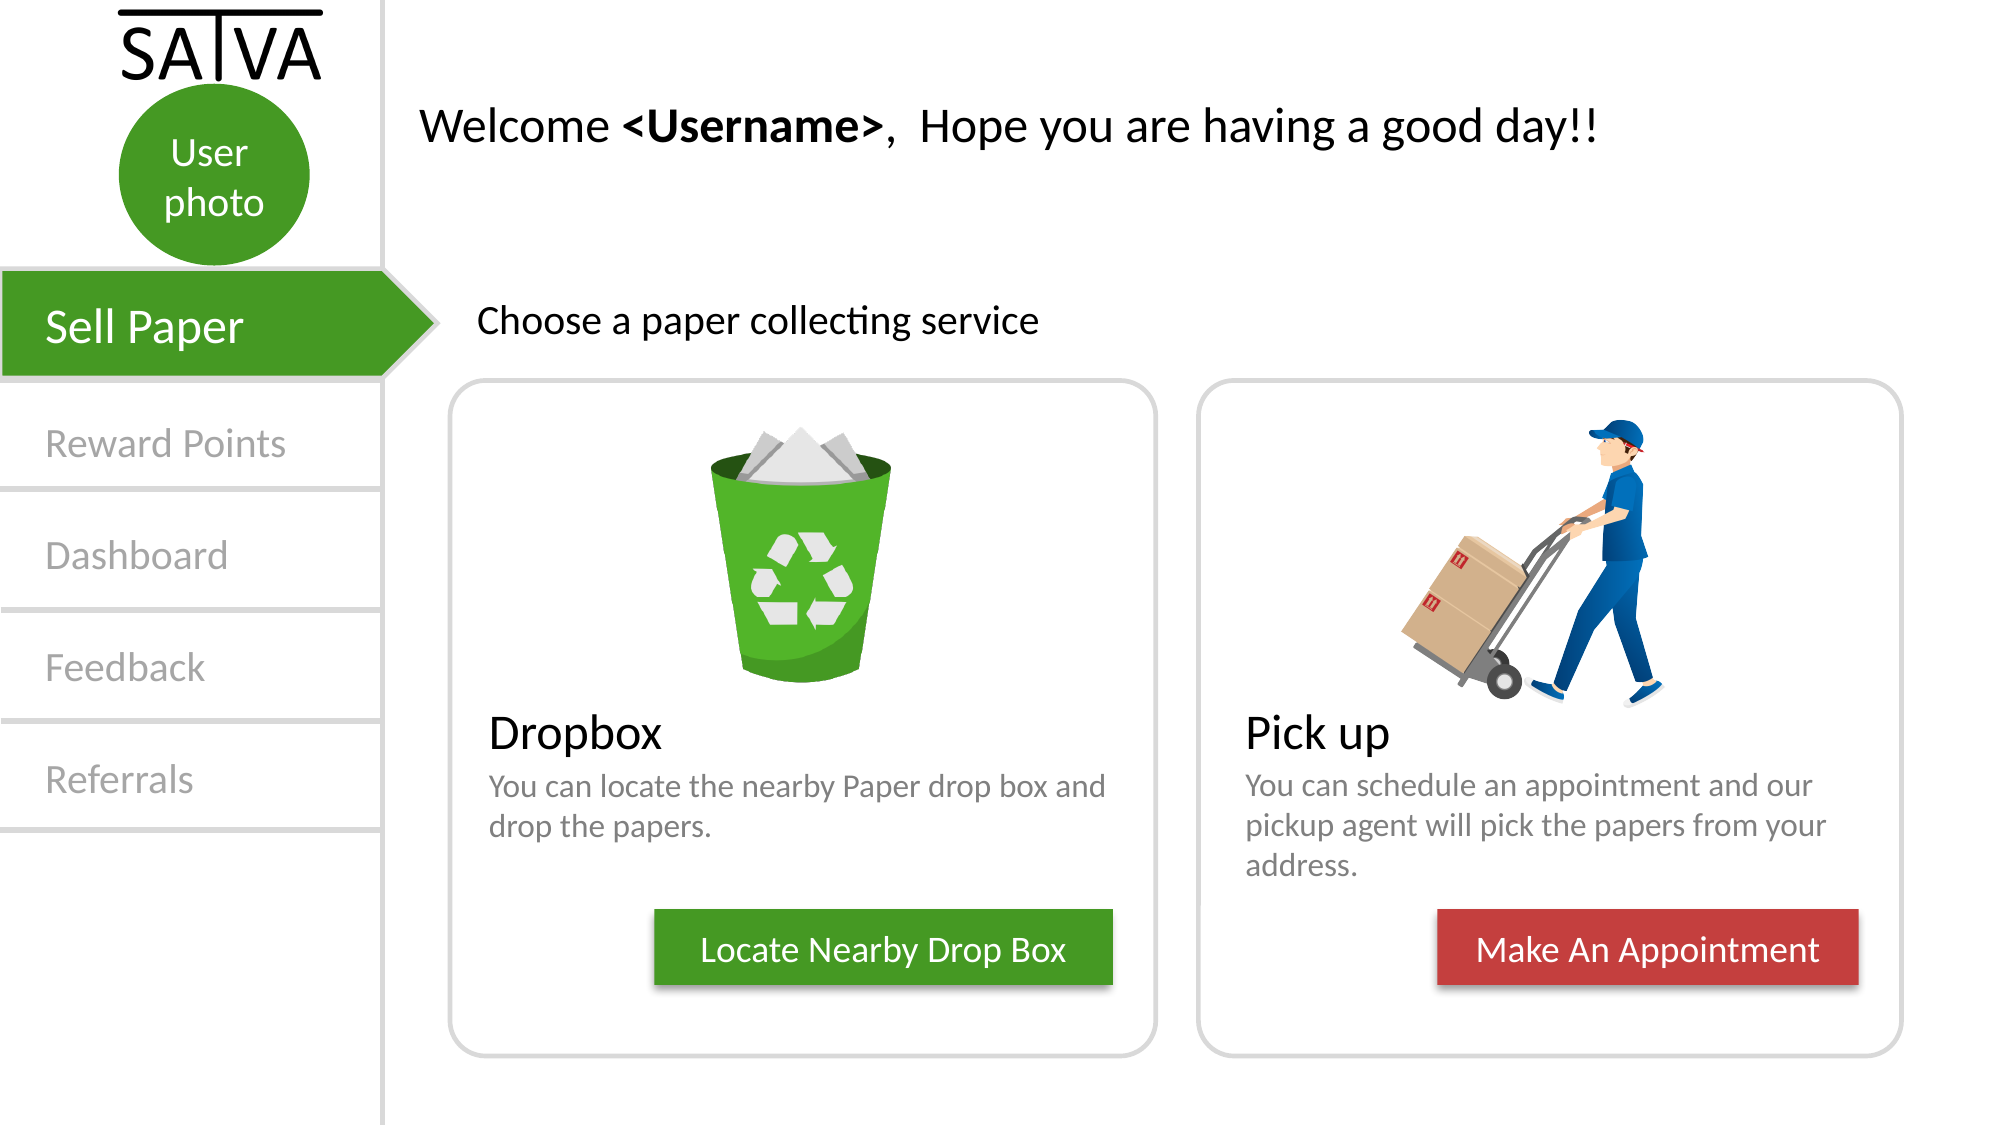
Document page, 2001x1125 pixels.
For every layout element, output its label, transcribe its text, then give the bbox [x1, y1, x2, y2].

text_box You can schedule an appointment and our pickup agent will pick the papers from your address. [1230, 755, 1924, 891]
text_box [1197, 379, 1903, 1058]
text_box Dropbox [474, 692, 746, 767]
text_box Feedback [30, 632, 302, 697]
text_box [0, 267, 382, 274]
text_box User photo [117, 149, 311, 267]
text_box Locate Nearby Drop Box [653, 908, 1114, 986]
text_box [0, 275, 382, 379]
text_box Sell Paper [30, 285, 302, 361]
text_box Make An Appointment [1436, 908, 1860, 986]
picture [1377, 392, 1689, 736]
text_box Choose a paper collecting service [462, 285, 1280, 351]
text_box You can locate the nearby Paper drop box and drop the papers. [474, 756, 1153, 852]
text_box Pick up [1230, 692, 1503, 767]
text_box [383, 267, 439, 379]
text_box [448, 379, 1157, 1058]
text_box Dashboard [30, 520, 302, 585]
picture [71, 0, 372, 149]
picture [664, 418, 938, 693]
text_box Reward Points [30, 407, 302, 473]
text_box Referrals [30, 744, 302, 809]
text_box Welcome <Username>, Hope you are having a good day!! [404, 85, 1638, 161]
